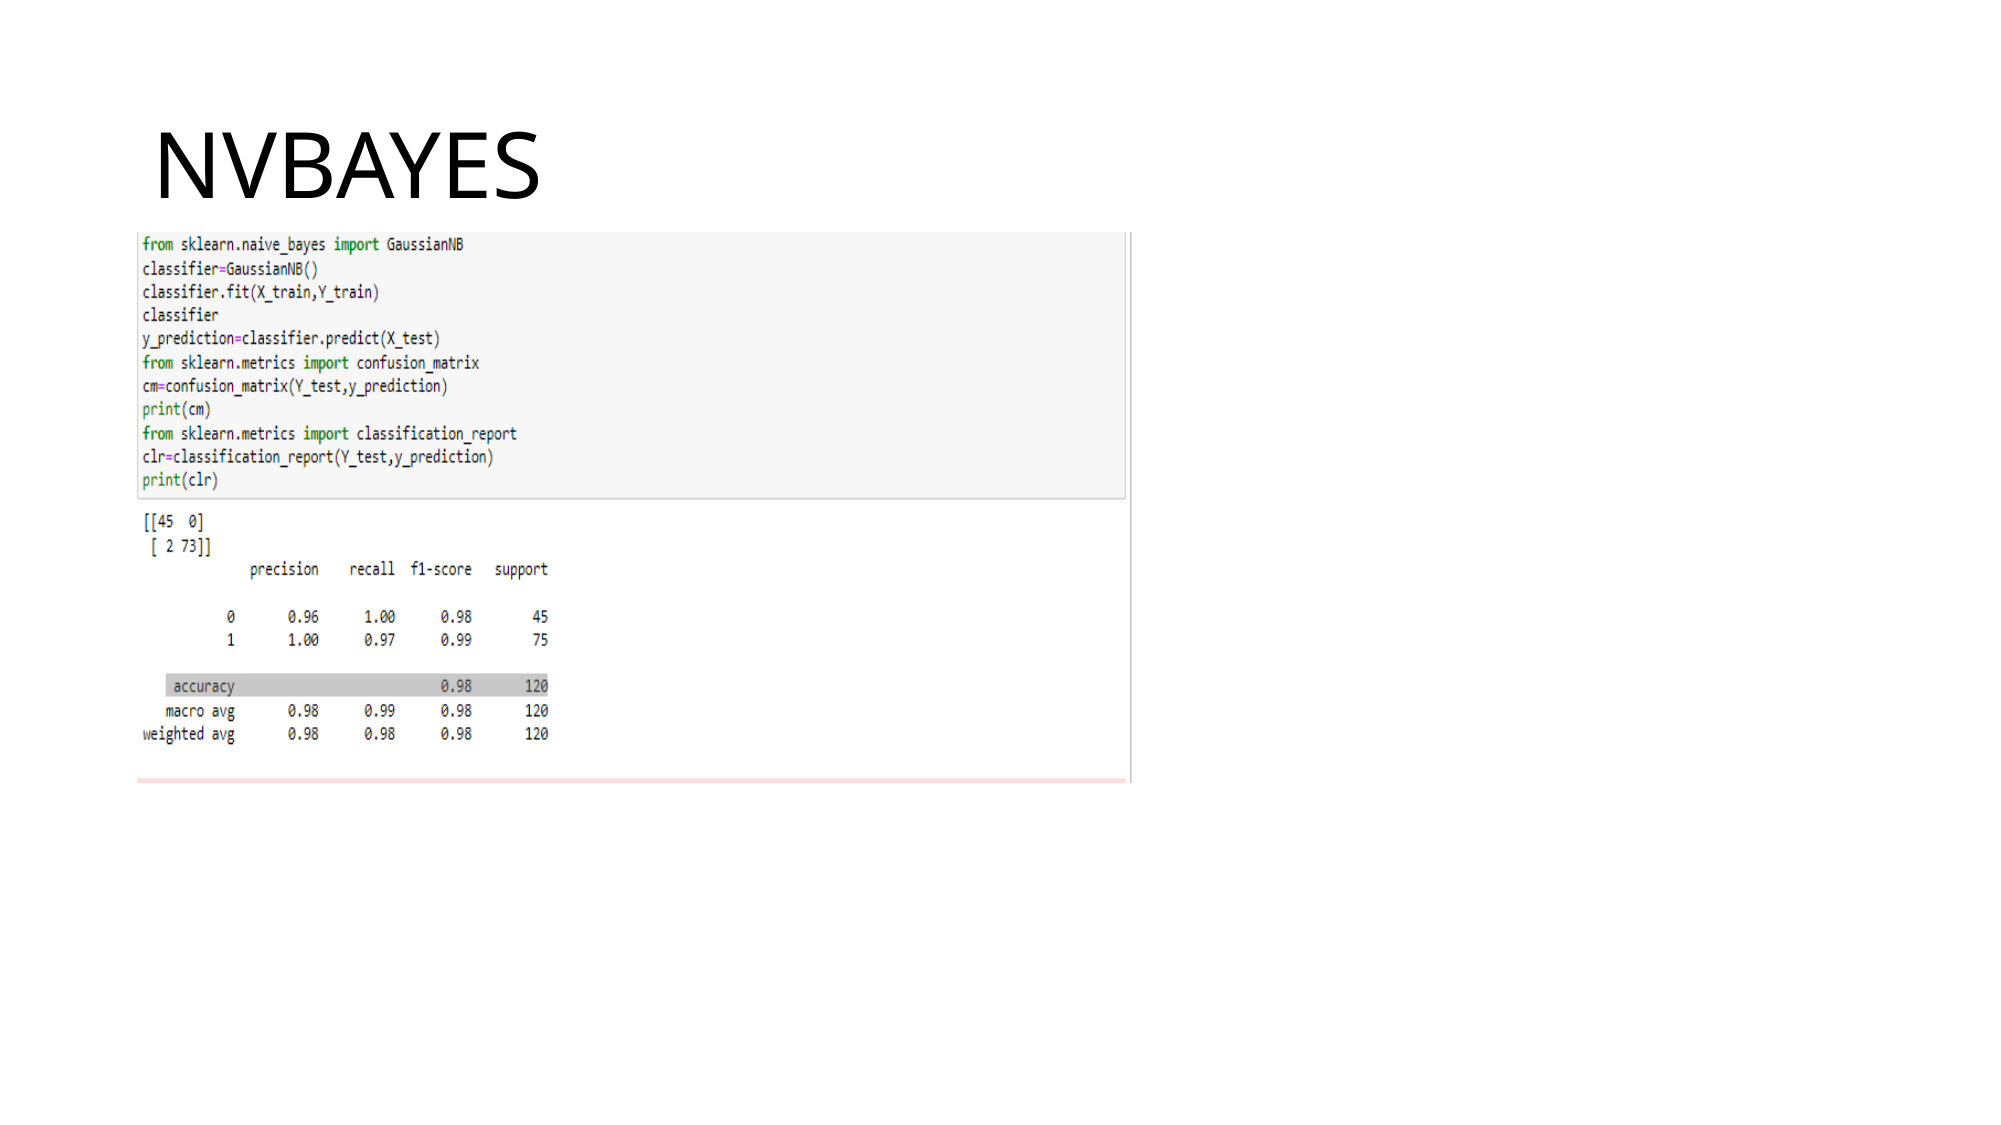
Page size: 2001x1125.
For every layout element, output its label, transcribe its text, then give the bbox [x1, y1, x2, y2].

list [136, 232, 1138, 784]
title NVBAYES [137, 59, 1863, 278]
